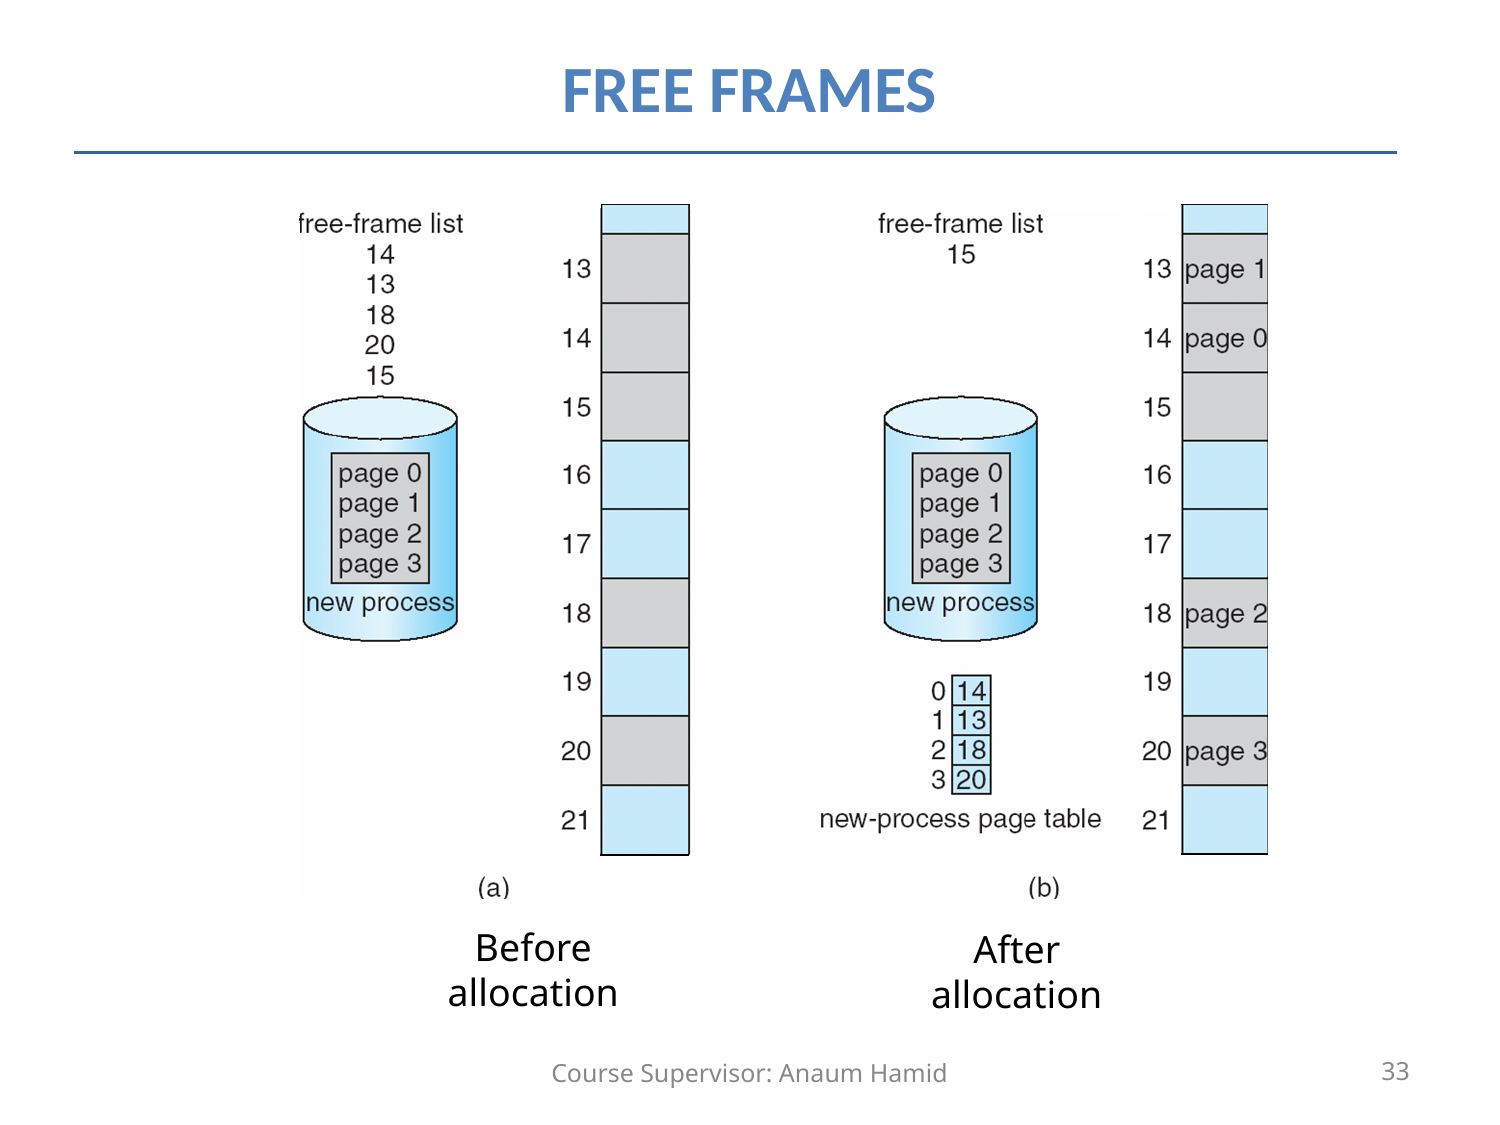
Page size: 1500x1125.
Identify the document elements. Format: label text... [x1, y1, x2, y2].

text_box After allocation [876, 918, 1158, 1024]
title FREE FRAMES [75, 38, 1425, 134]
text_box Before allocation [377, 916, 690, 1022]
slide_number ‹#› [1074, 1042, 1425, 1103]
footer Course Supervisor: Anaum Hamid [512, 1042, 988, 1103]
picture [299, 203, 1269, 900]
